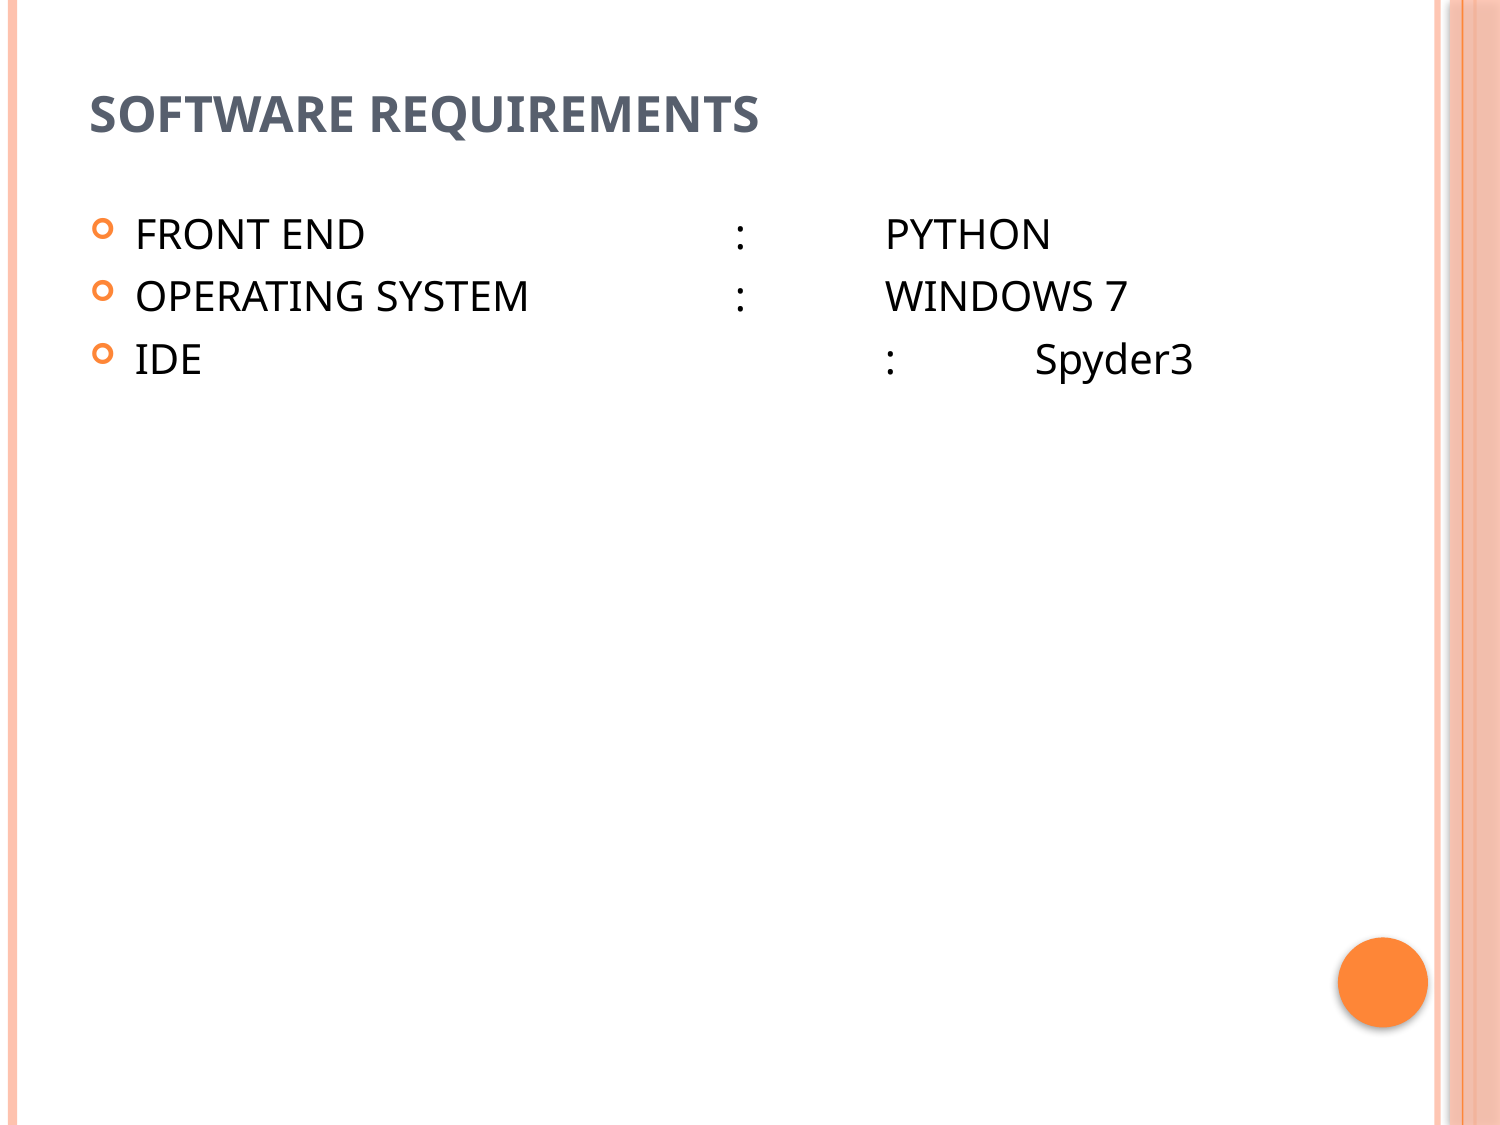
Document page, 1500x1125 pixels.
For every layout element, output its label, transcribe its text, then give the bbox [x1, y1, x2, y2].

title SOFTWARE REQUIREMENTS [75, 75, 1300, 150]
list FRONT END : PYTHON OPERATING SYSTEM : WINDOWS 7 IDE : Spyder3 [75, 200, 1300, 1000]
